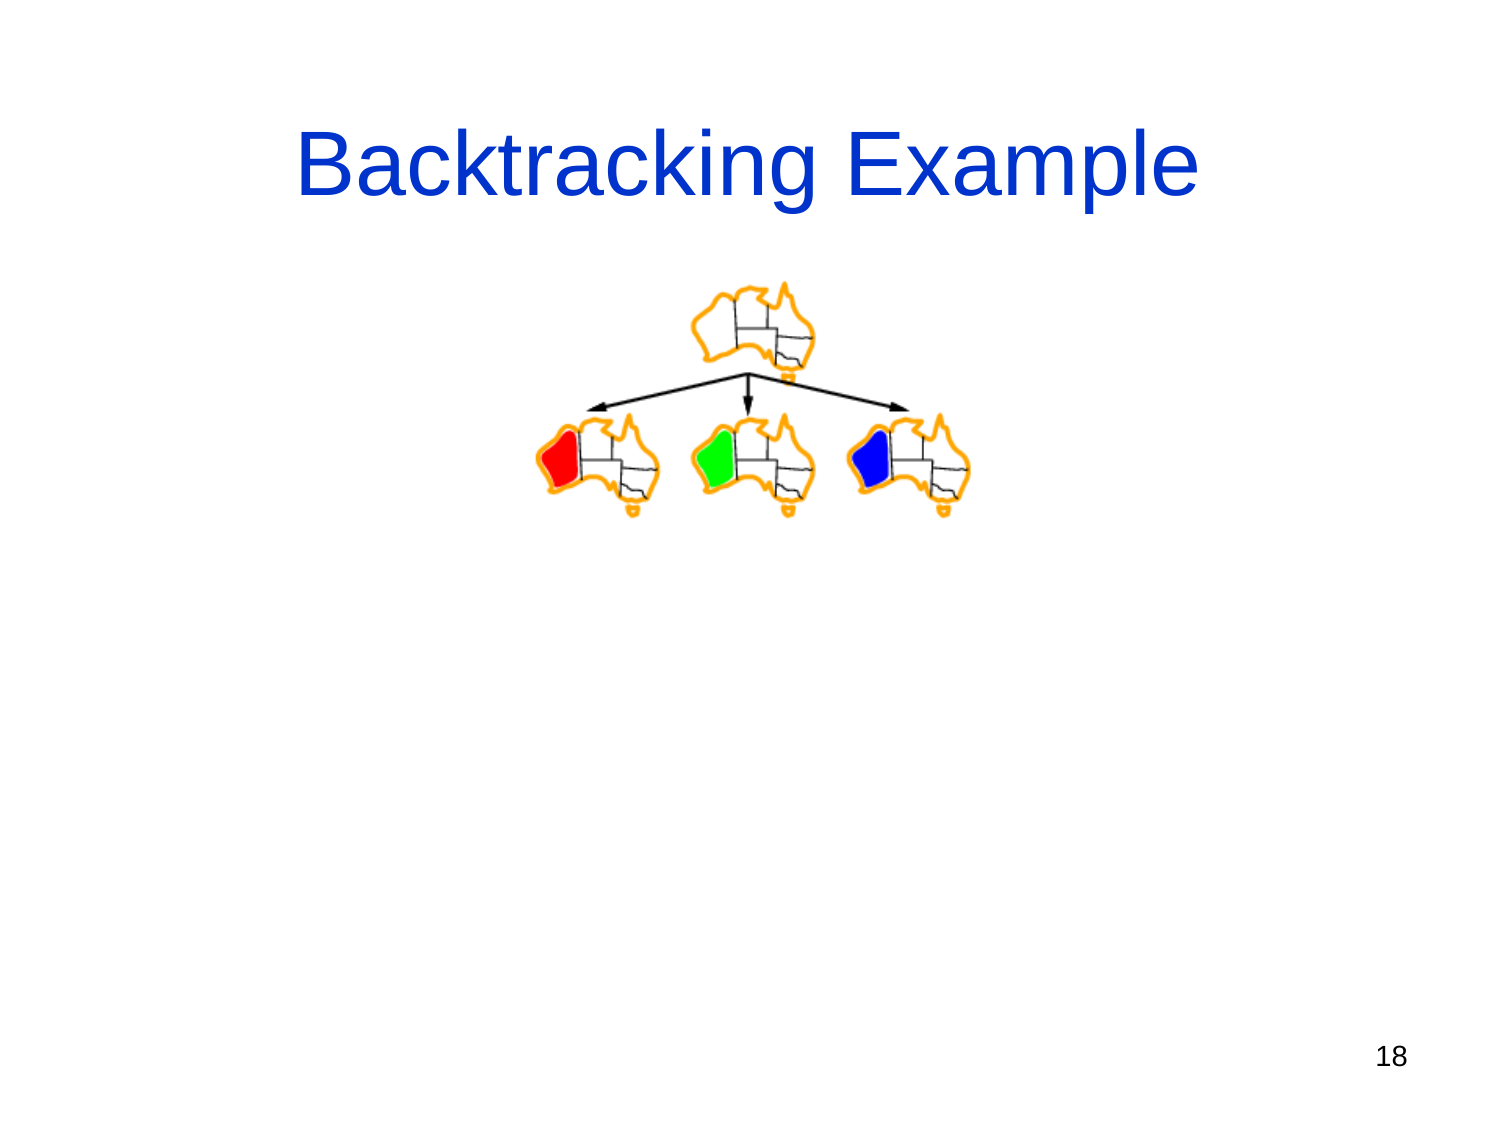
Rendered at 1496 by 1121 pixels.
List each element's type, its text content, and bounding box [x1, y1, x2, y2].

text_box Backtracking [292, 94, 835, 191]
text_box [267, 263, 1229, 858]
text_box Example [842, 94, 1218, 191]
text_box 18 [1373, 1032, 1415, 1066]
